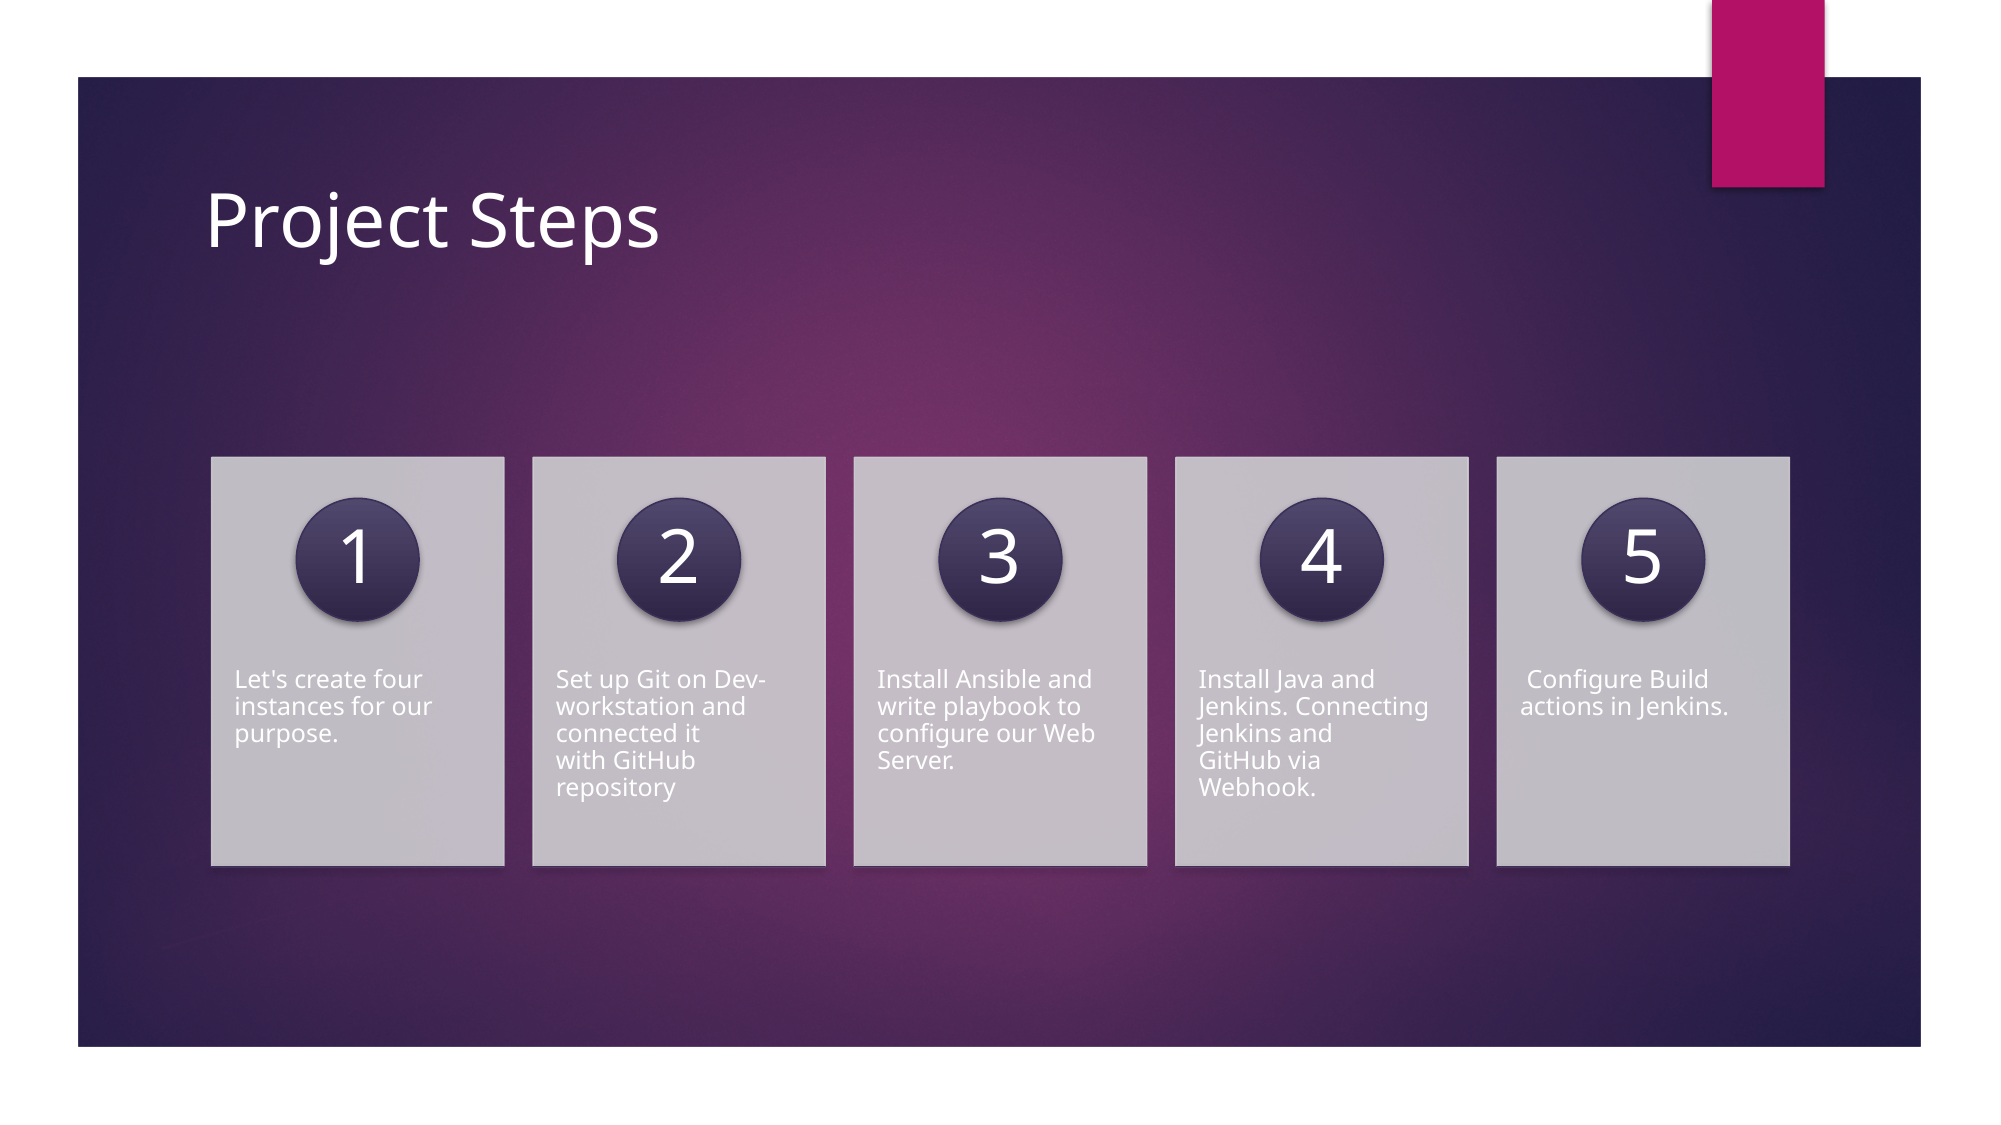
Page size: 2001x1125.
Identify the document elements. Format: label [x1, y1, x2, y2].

list [210, 380, 1791, 943]
text_box [0, 0, 2000, 1125]
